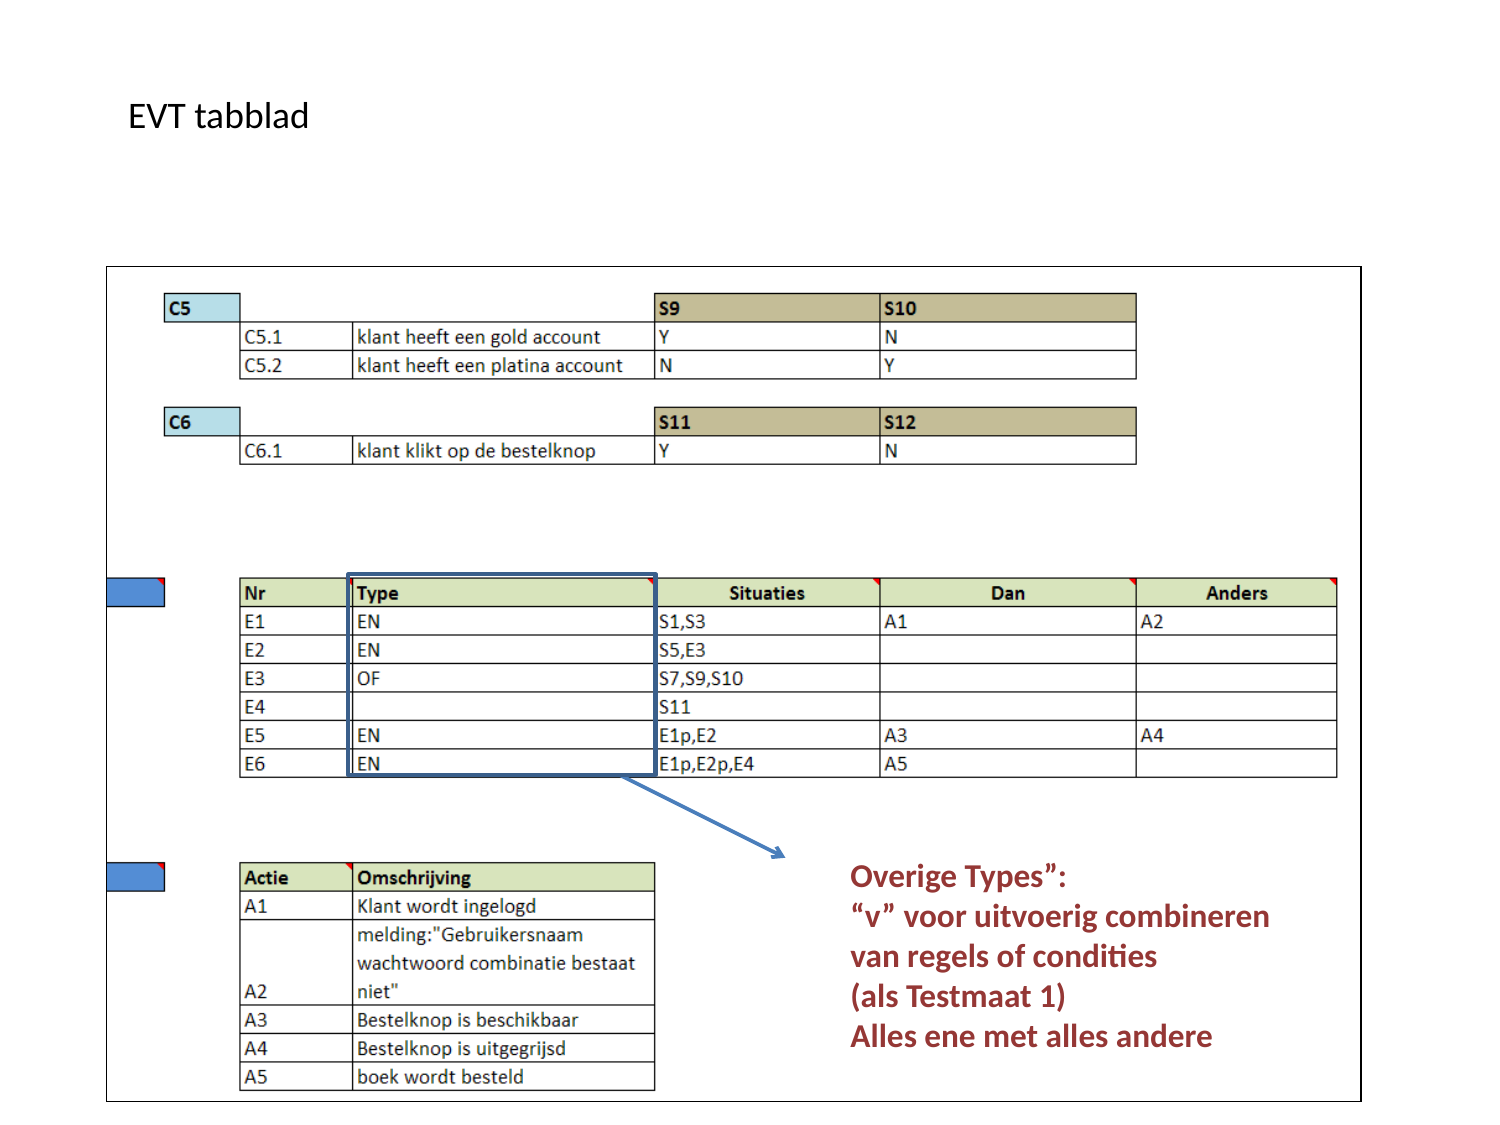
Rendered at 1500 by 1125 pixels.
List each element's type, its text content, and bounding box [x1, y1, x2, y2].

text_box EVT tabblad [113, 83, 326, 144]
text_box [619, 774, 786, 858]
picture [107, 266, 1361, 1102]
